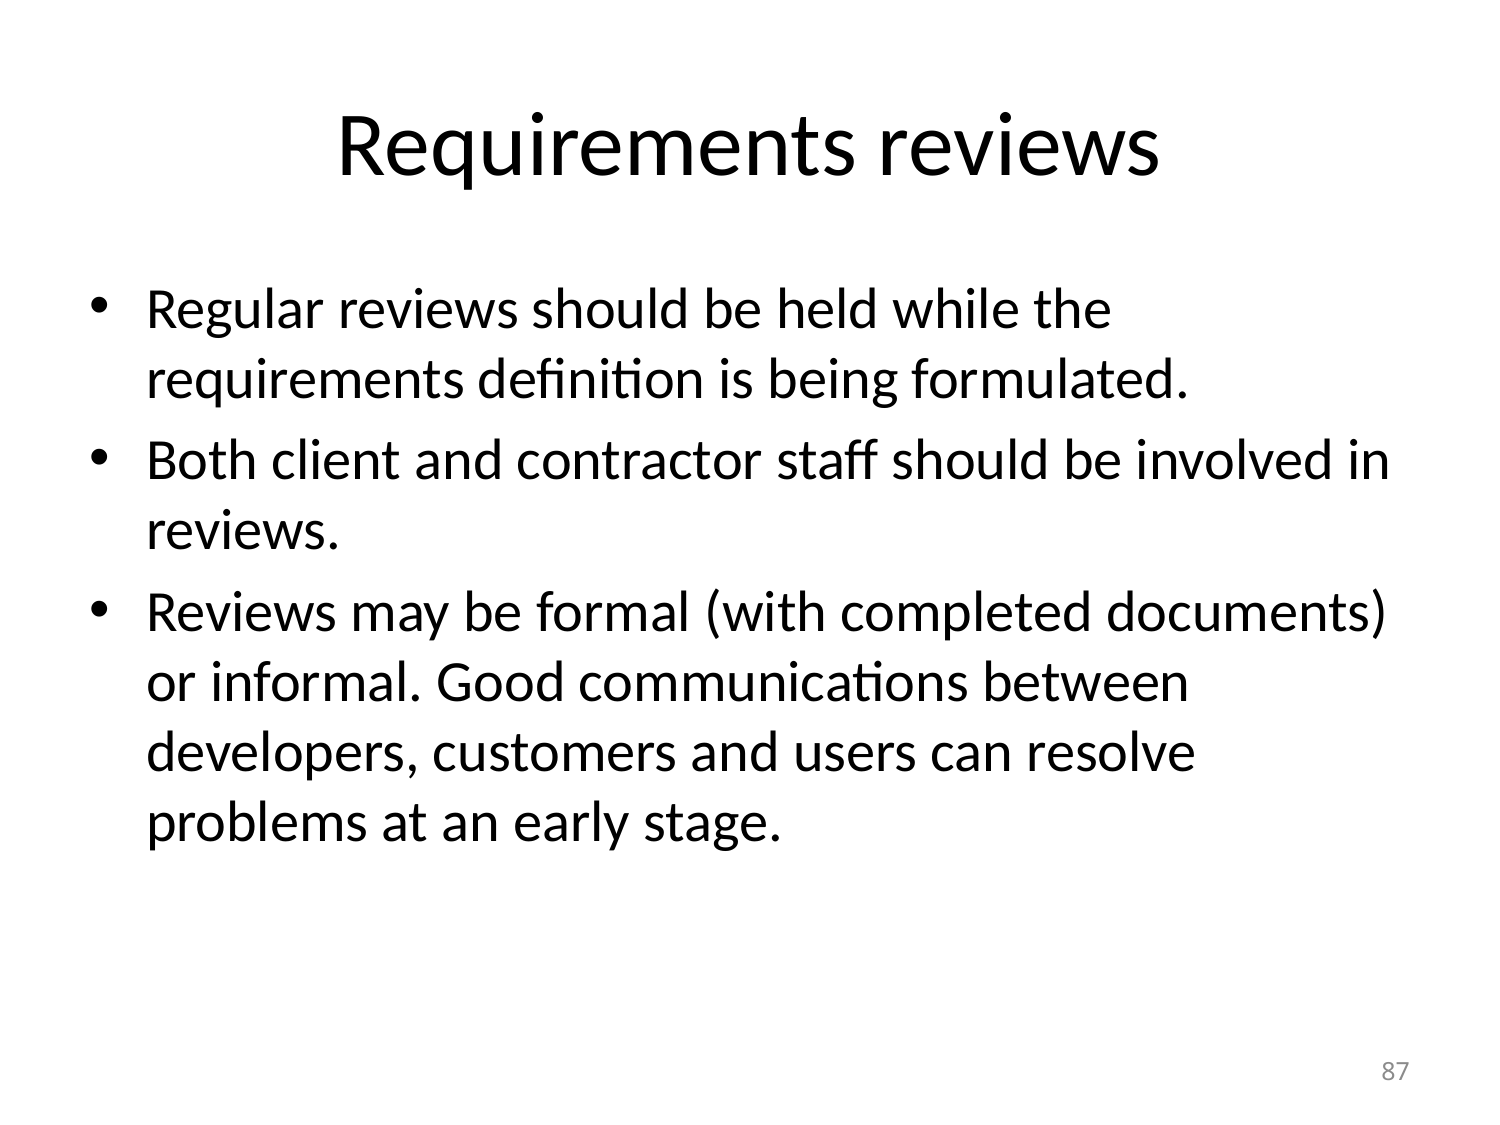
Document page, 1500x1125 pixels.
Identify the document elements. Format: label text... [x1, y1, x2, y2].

slide_number 87 [1074, 1042, 1425, 1103]
list Regular reviews should be held while the requirements definition is being formulated. Both client and contractor staff should be involved in reviews. Reviews may be formal (with completed documents) or informal. Good communications between developers, customers and users can resolve problems at an early stage. [75, 262, 1425, 1005]
title Requirements reviews [75, 45, 1425, 233]
